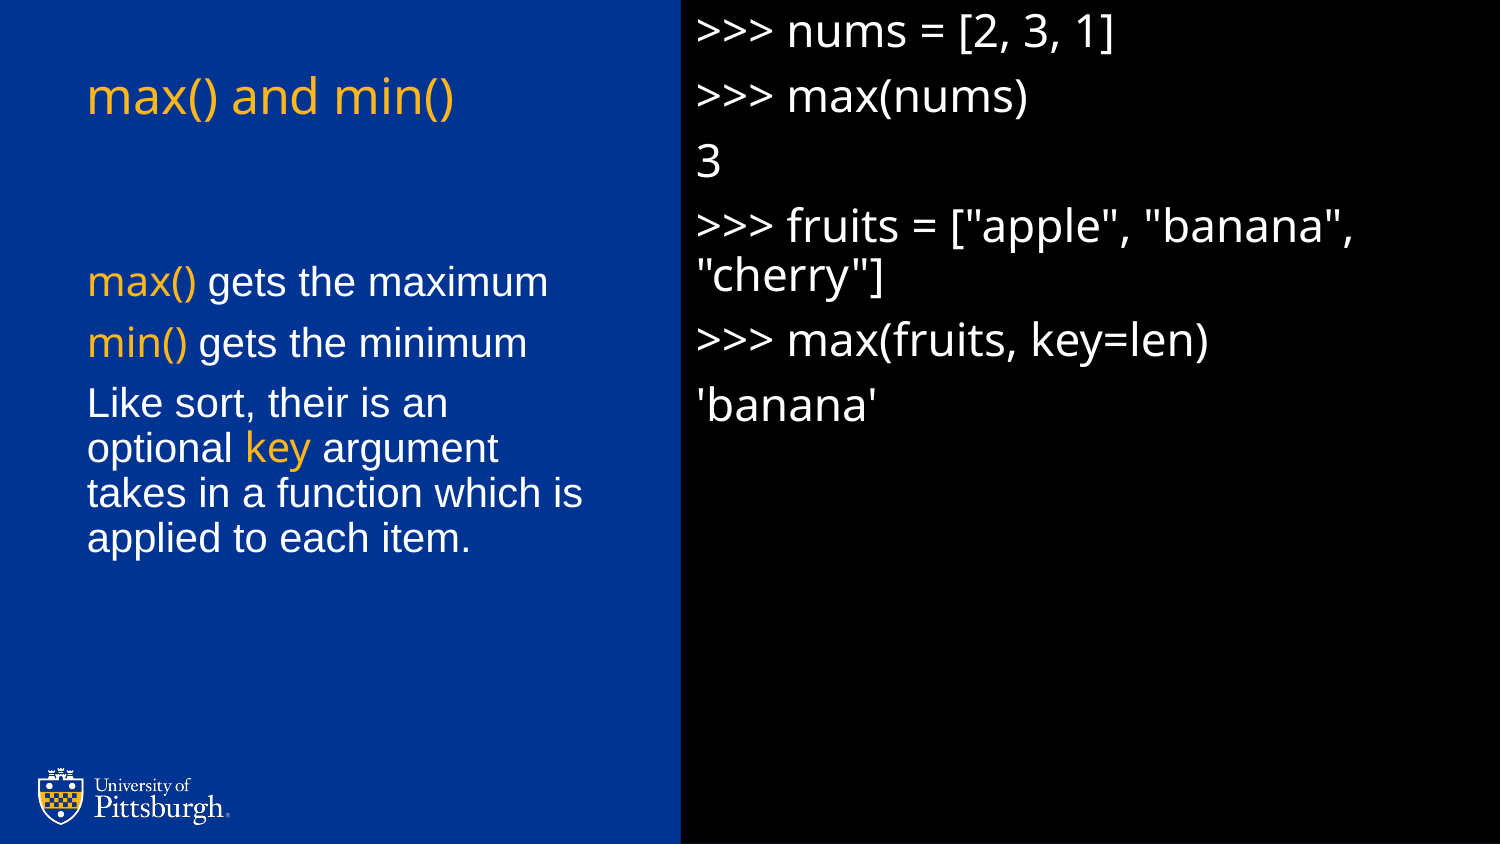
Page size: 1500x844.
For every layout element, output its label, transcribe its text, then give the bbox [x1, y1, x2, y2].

list >>> nums = [2, 3, 1] >>> max(nums) 3 >>> fruits = ["apple", "banana", "cherry"] >>> max(fruits, key=len) 'banana' [680, 0, 1500, 844]
title max() and min() [71, 63, 620, 254]
list max() gets the maximum min() gets the minimum Like sort, their is an optional key argument takes in a function which is applied to each item. [71, 254, 620, 723]
picture [38, 768, 230, 825]
